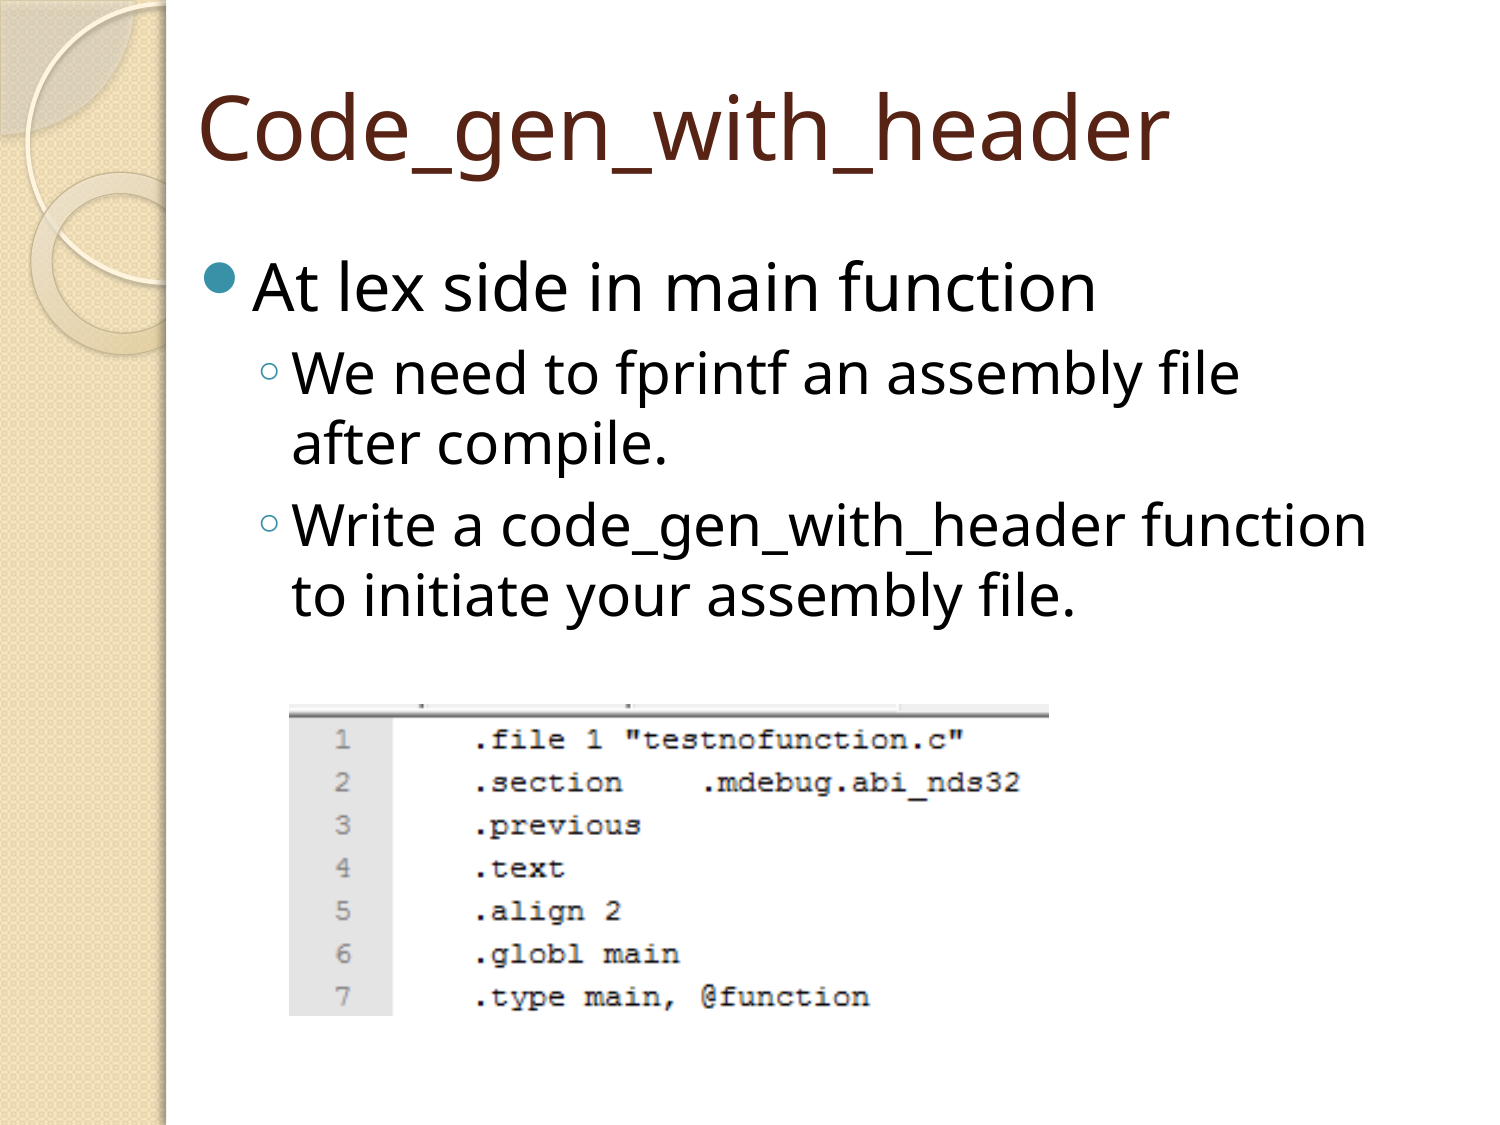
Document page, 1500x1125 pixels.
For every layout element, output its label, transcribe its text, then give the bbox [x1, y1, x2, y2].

list At lex side in main function We need to fprintf an assembly file after compile. Write a code_gen_with_header function to initiate your assembly file. [171, 237, 1402, 1025]
title Code_gen_with_header [181, 30, 1412, 219]
picture [288, 703, 1050, 1016]
